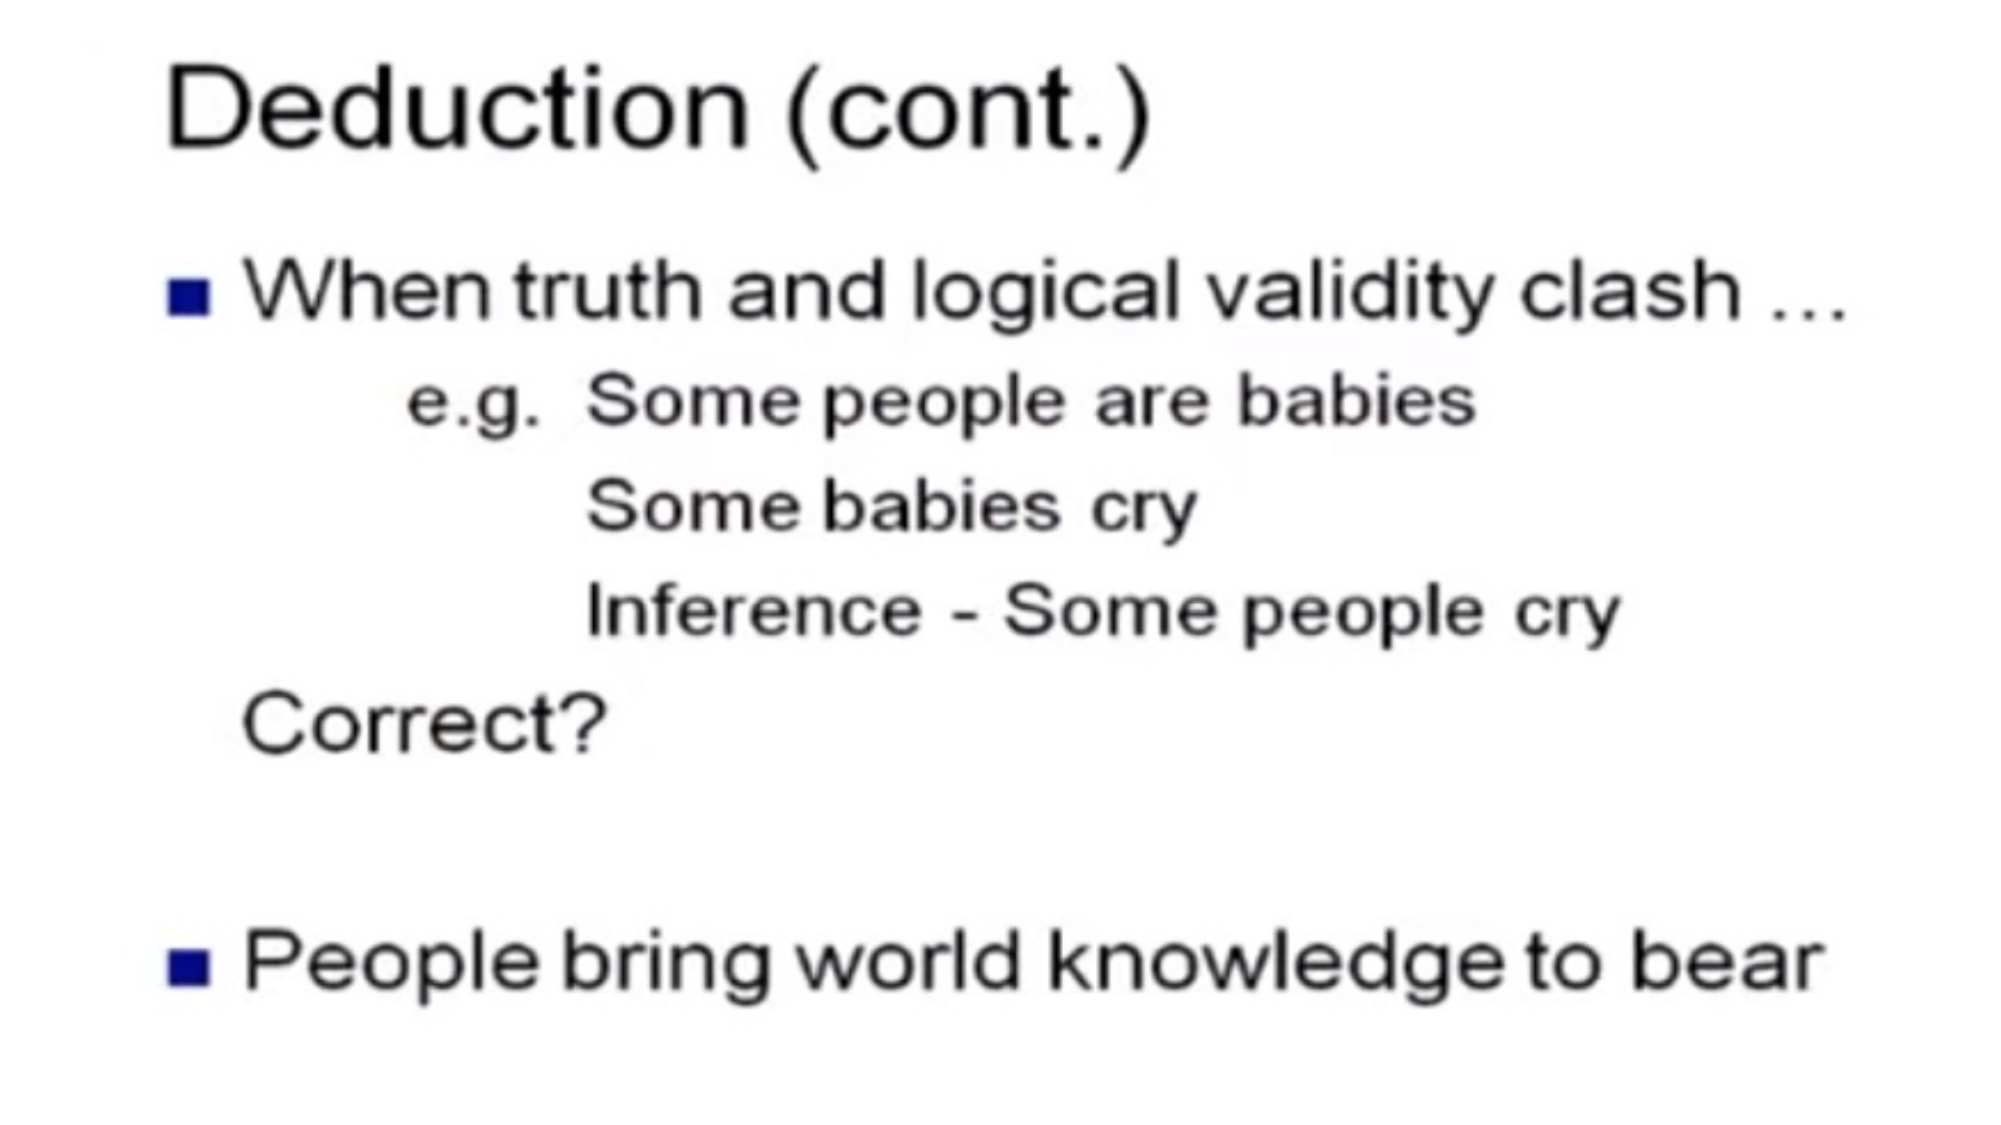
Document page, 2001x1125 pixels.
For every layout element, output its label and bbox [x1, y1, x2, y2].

picture [82, 40, 1959, 1080]
